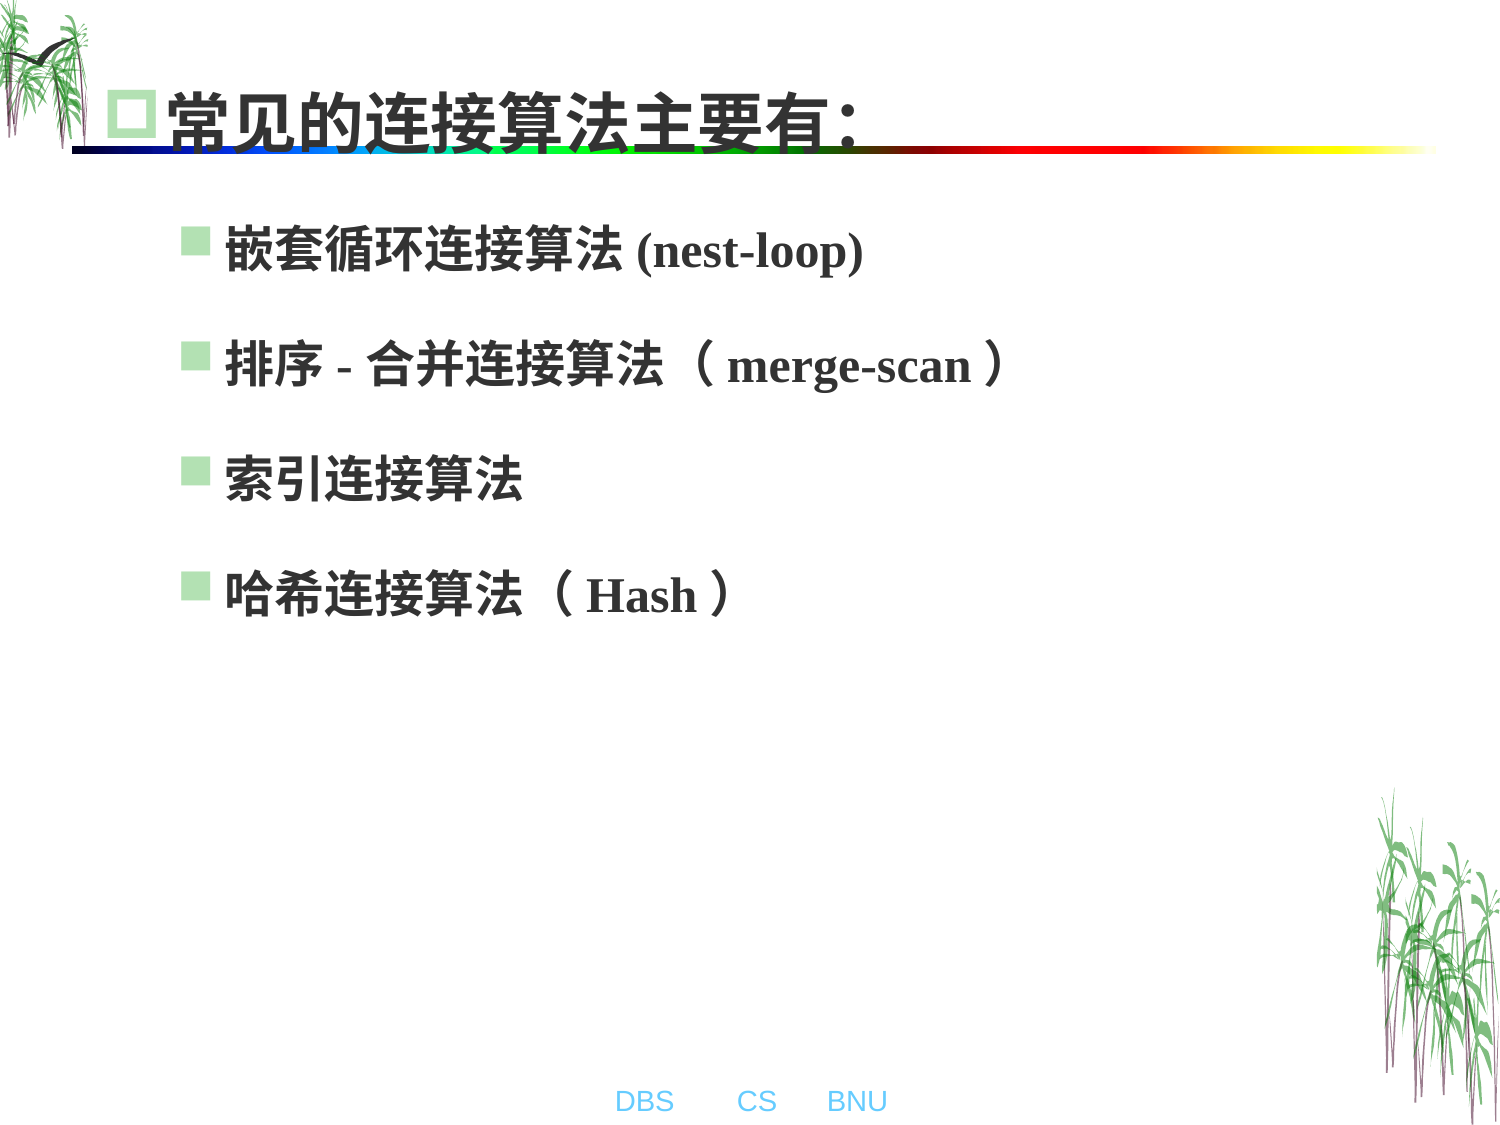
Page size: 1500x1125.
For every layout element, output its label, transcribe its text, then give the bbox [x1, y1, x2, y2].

text_box 常见的连接算法主要有： 嵌套循环连接算法(nest-loop) 排序-合并连接算法（merge-scan） 索引连接算法 哈希连接算法（Hash） [87, 74, 1387, 630]
picture [72, 146, 87, 154]
picture [1387, 146, 1436, 154]
